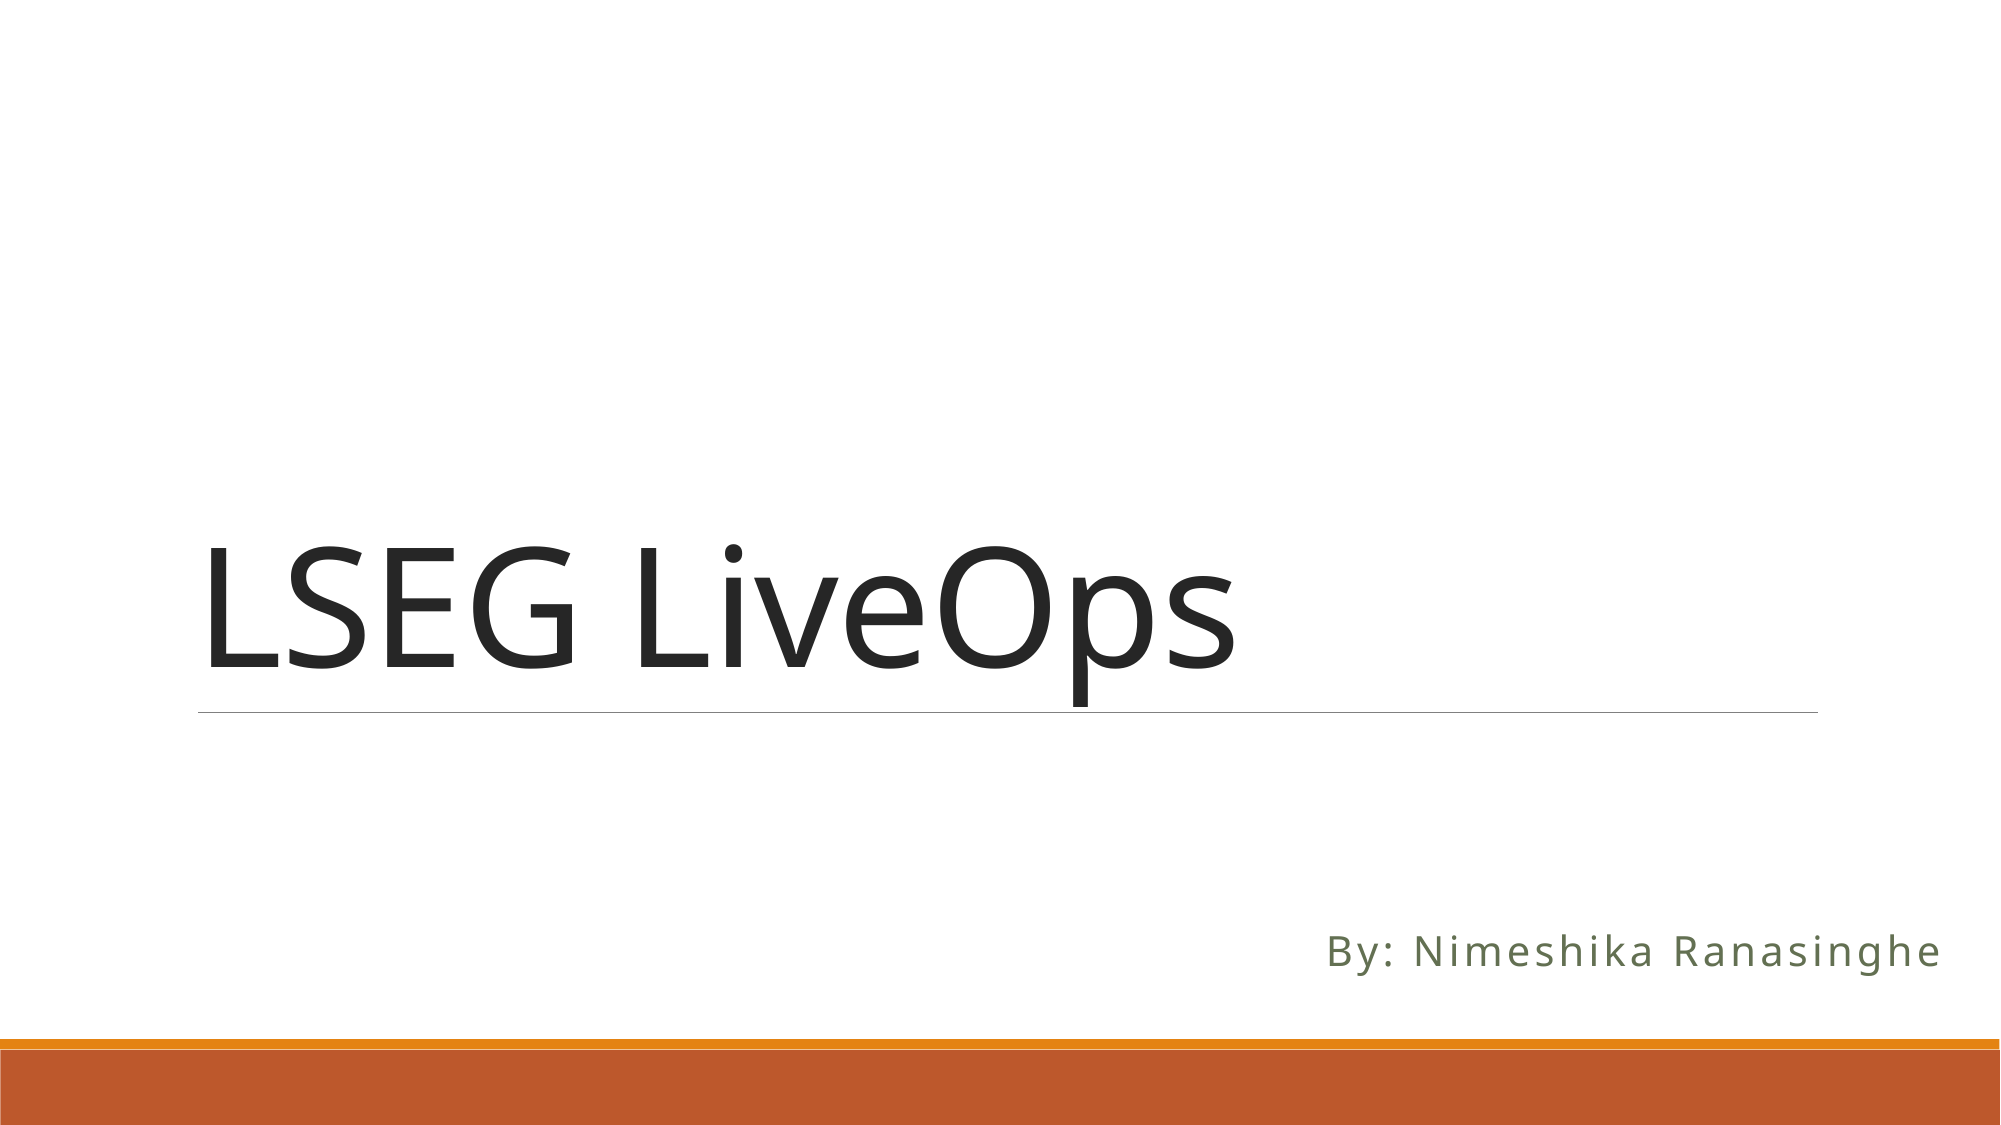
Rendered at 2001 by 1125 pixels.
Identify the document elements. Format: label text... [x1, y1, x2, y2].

subtitle By: Nimeshika Ranasinghe [1310, 923, 1971, 994]
title LSEG LiveOps [180, 124, 1830, 710]
